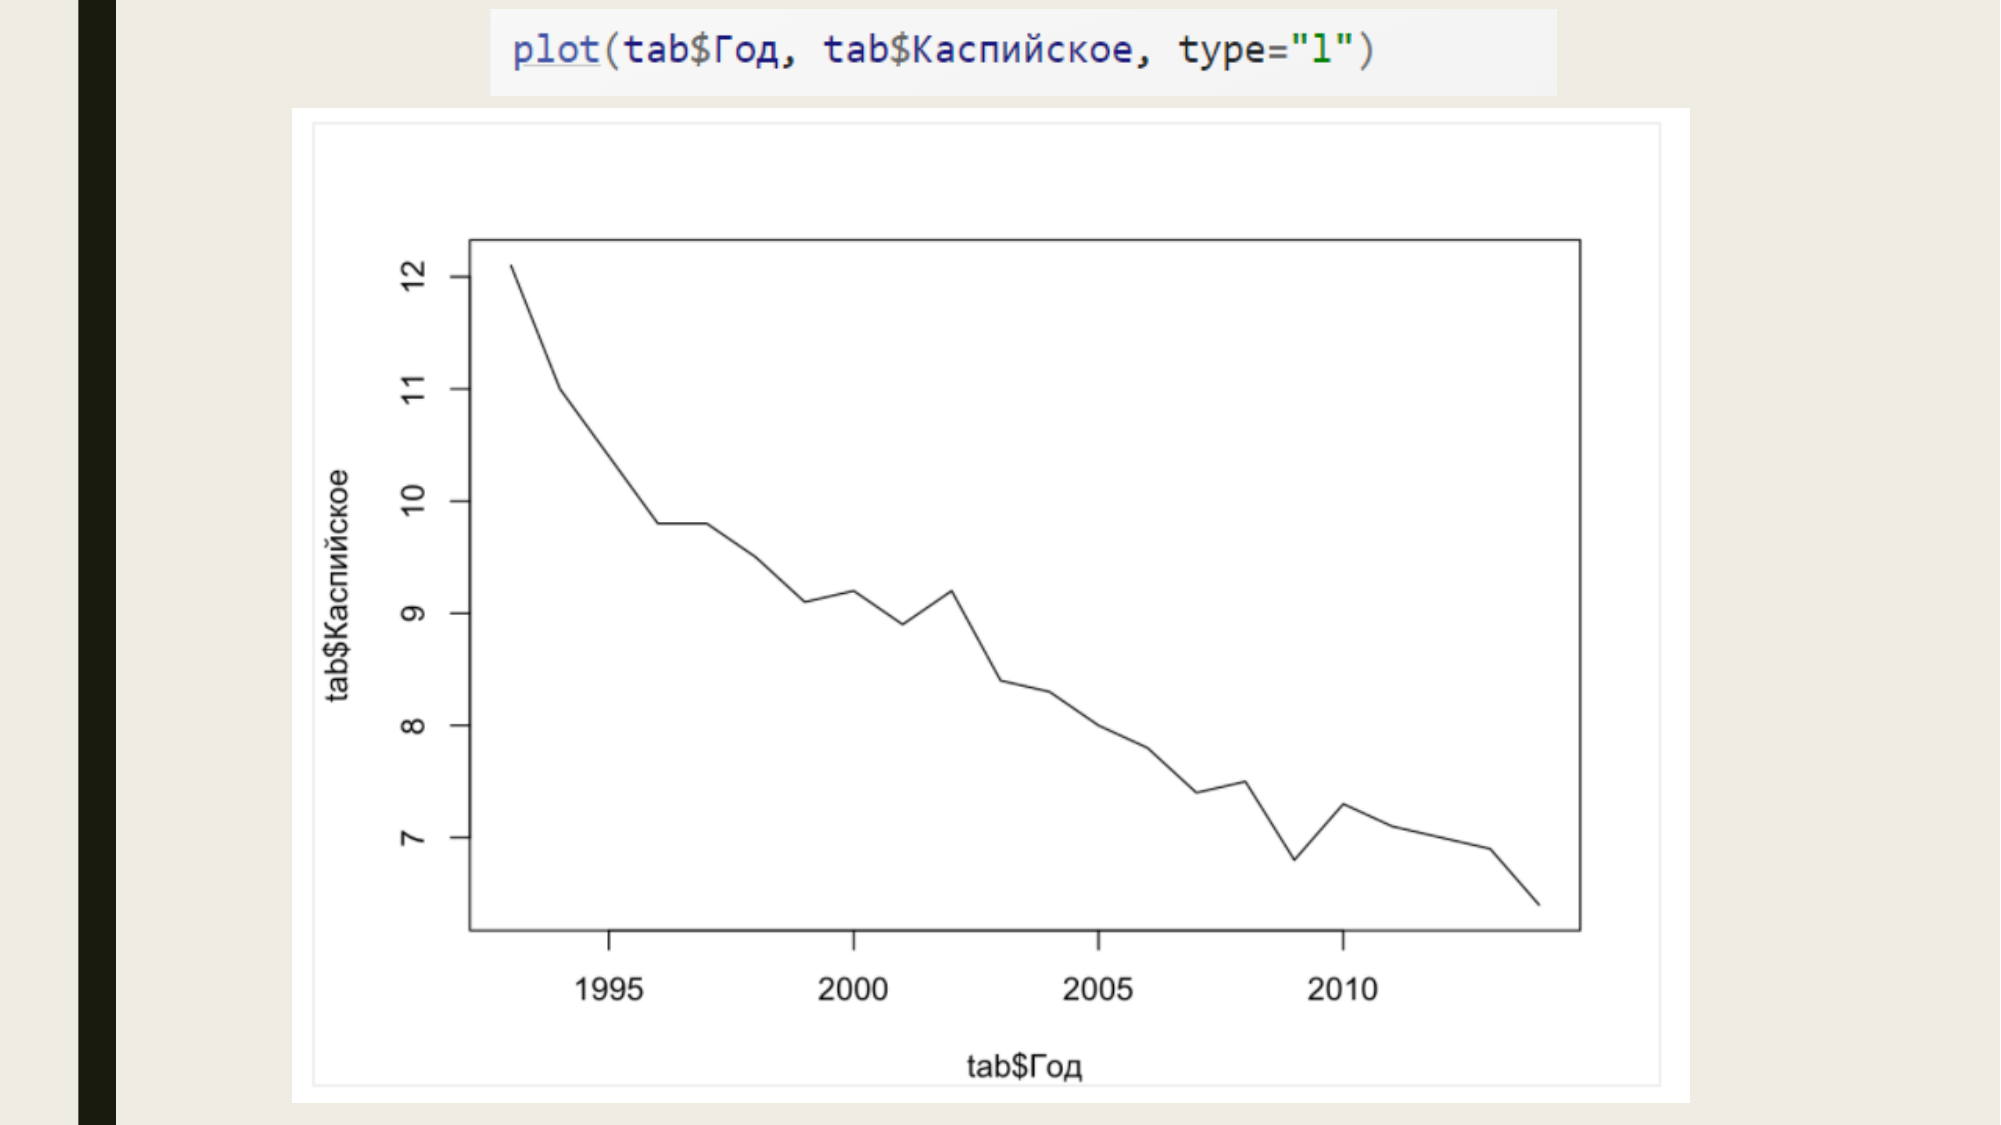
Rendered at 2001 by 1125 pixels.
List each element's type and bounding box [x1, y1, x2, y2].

picture [292, 108, 1690, 1103]
picture [489, 9, 1557, 96]
